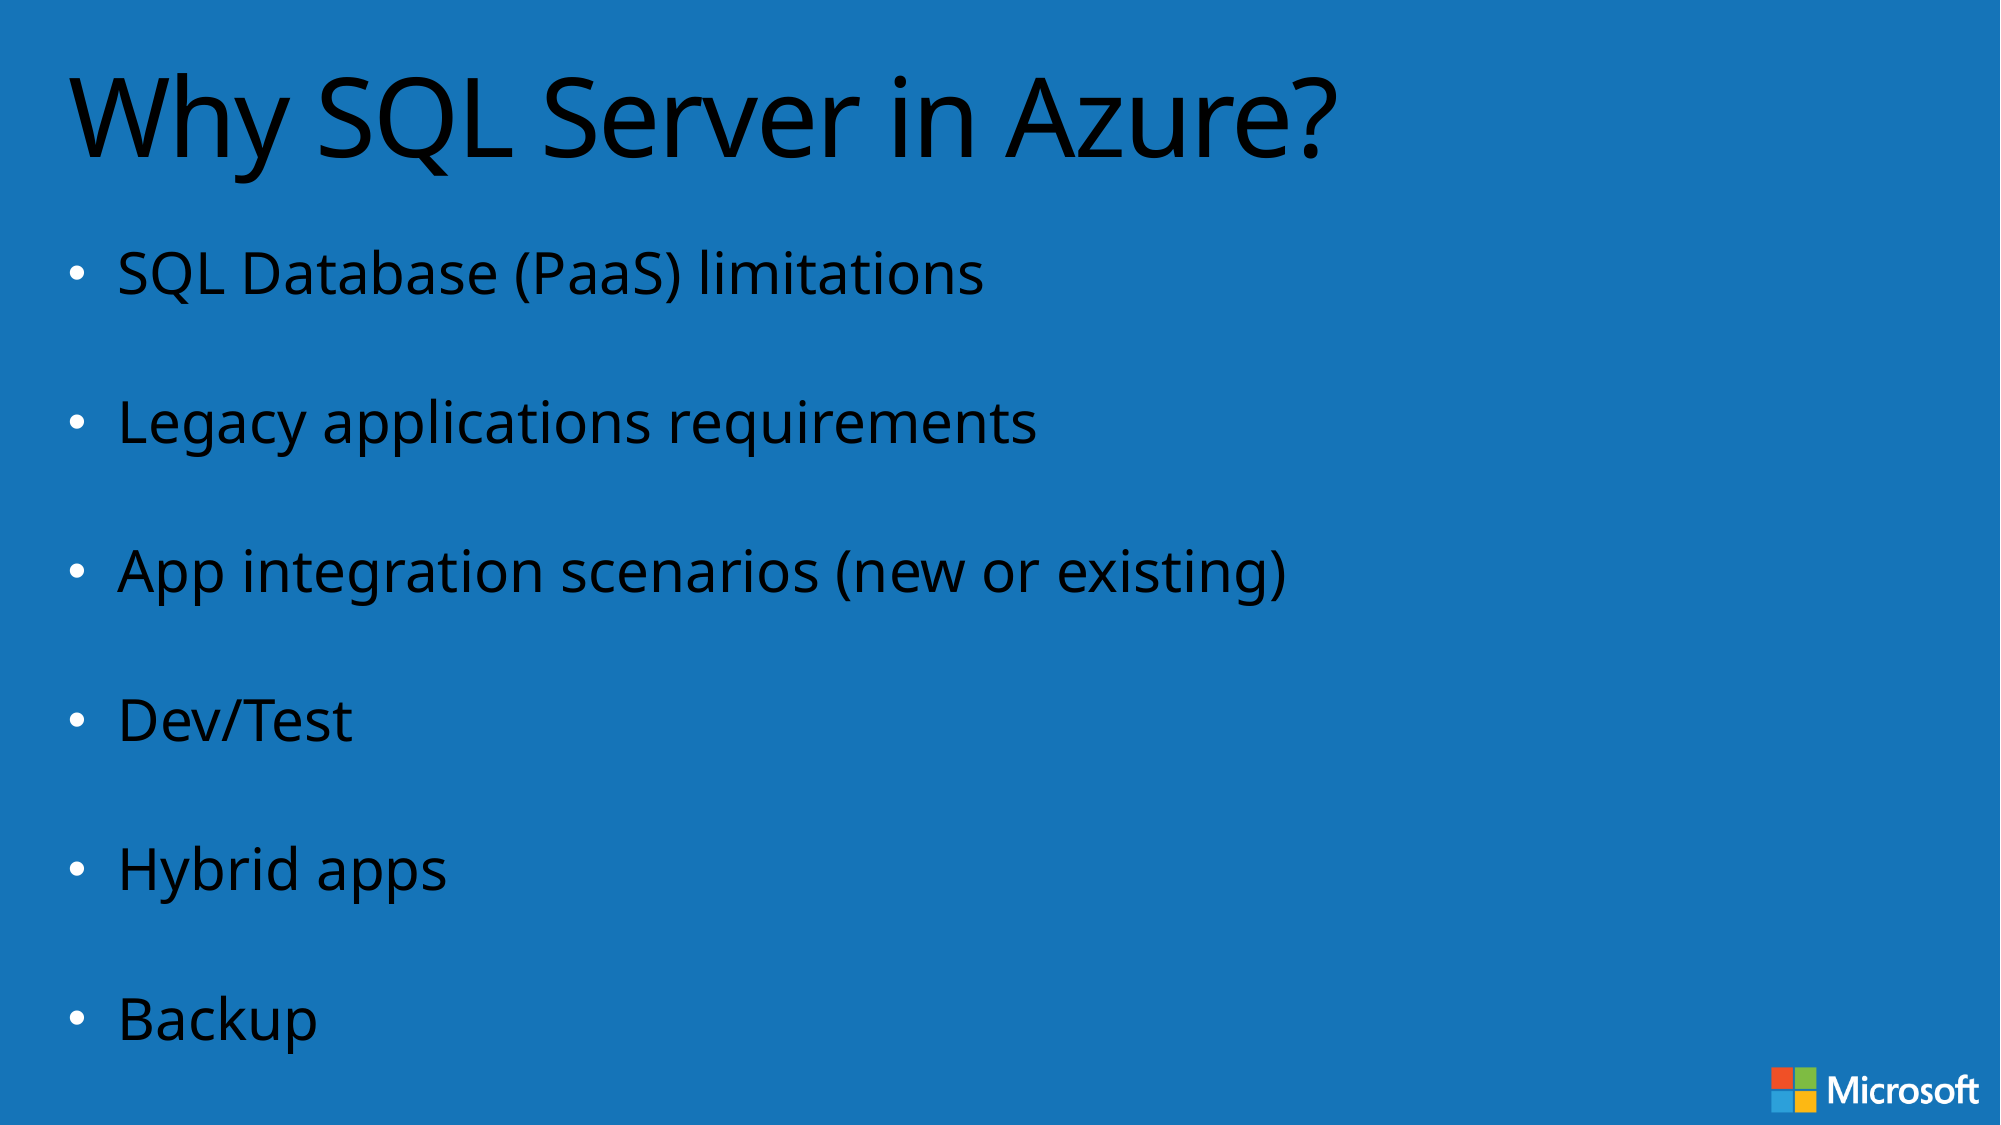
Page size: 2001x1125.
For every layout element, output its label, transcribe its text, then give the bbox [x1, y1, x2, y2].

picture [1770, 1066, 1980, 1113]
title Why SQL Server in Azure? [44, 47, 1938, 196]
list SQL Database (PaaS) limitations Legacy applications requirements App integration scenarios (new or existing) Dev/Test Hybrid apps Backup [43, 229, 1938, 1074]
